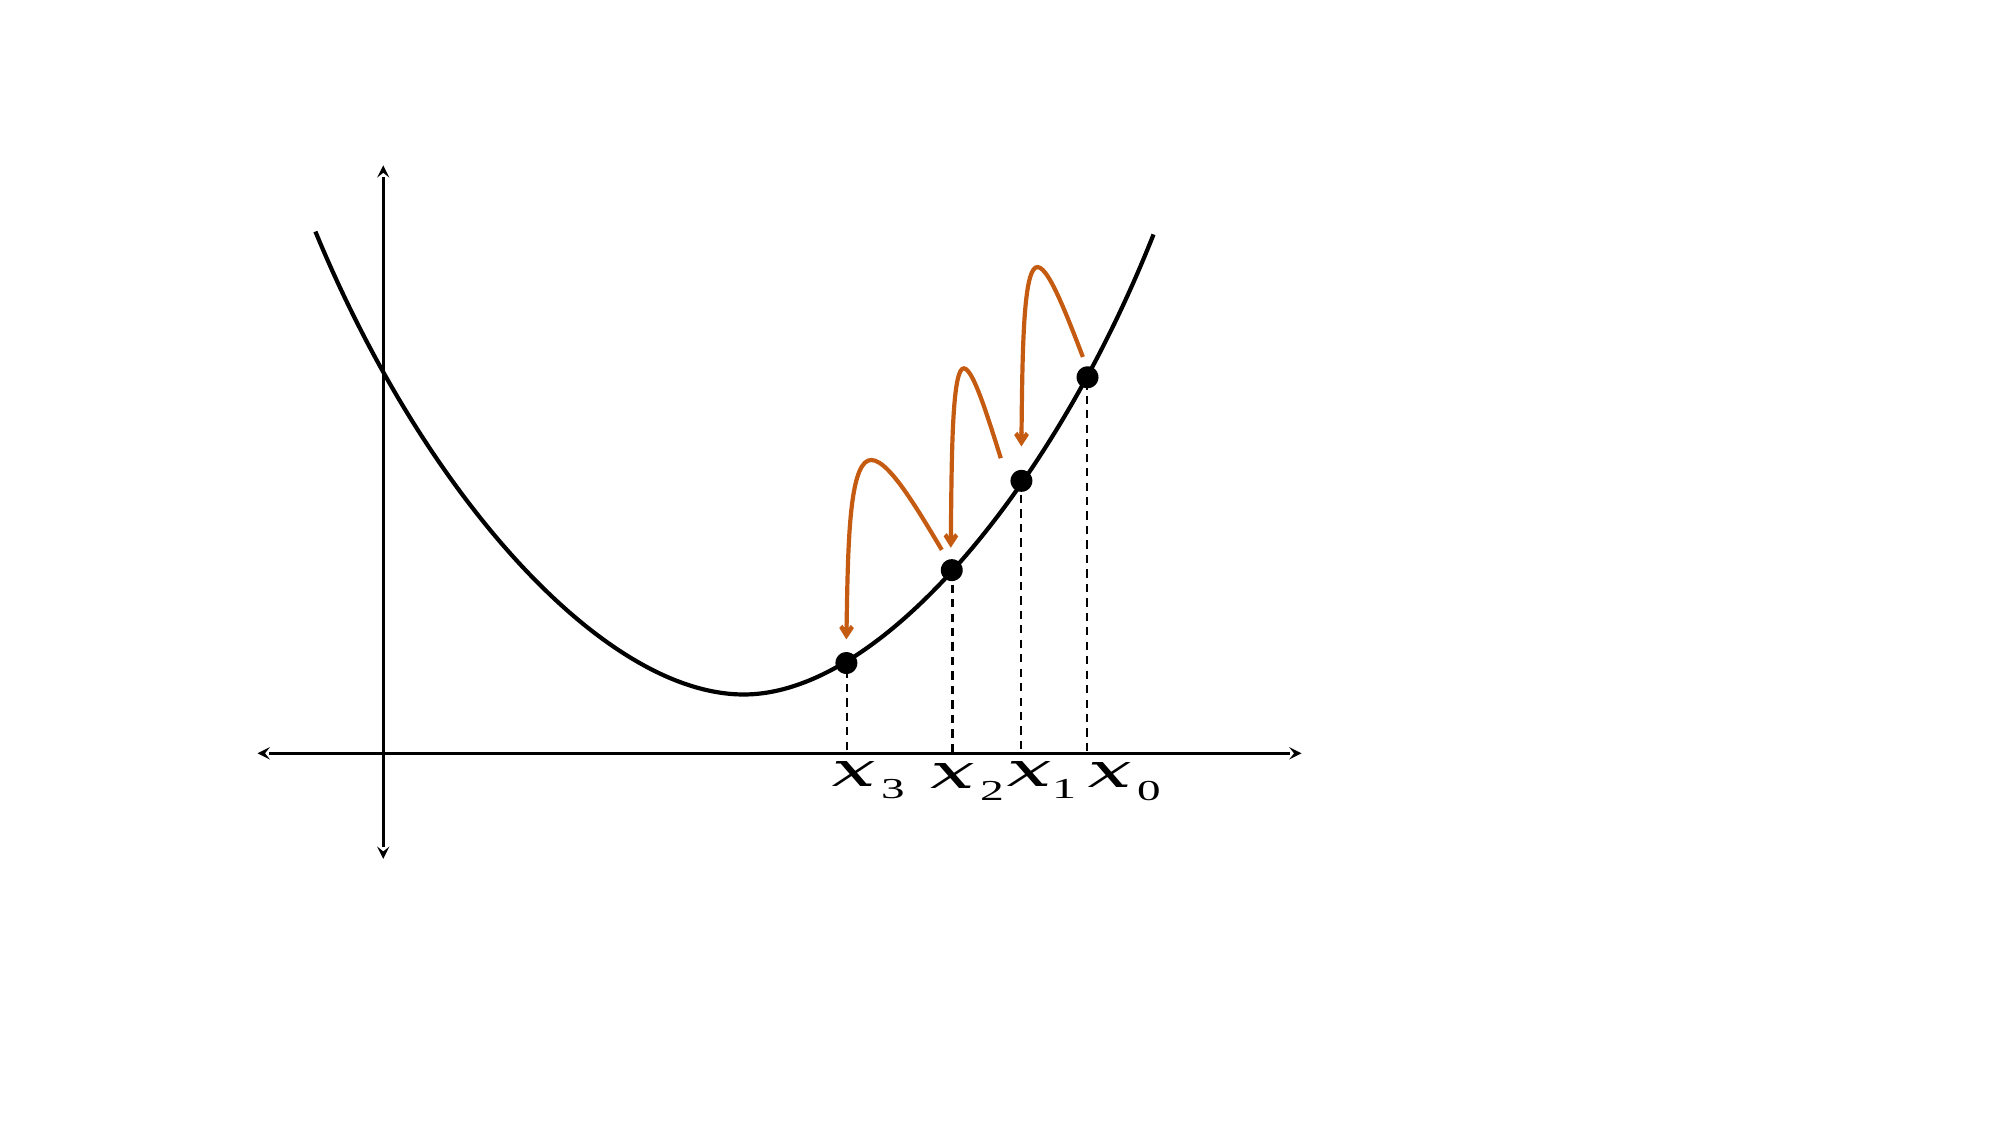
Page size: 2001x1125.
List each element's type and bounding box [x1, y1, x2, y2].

text_box [1010, 469, 1033, 492]
text_box [940, 559, 963, 582]
text_box [384, 231, 1155, 696]
text_box [314, 231, 383, 374]
text_box [1076, 366, 1099, 389]
text_box [1014, 266, 1084, 447]
text_box [839, 458, 943, 640]
text_box [943, 367, 1002, 548]
text_box [835, 652, 858, 674]
